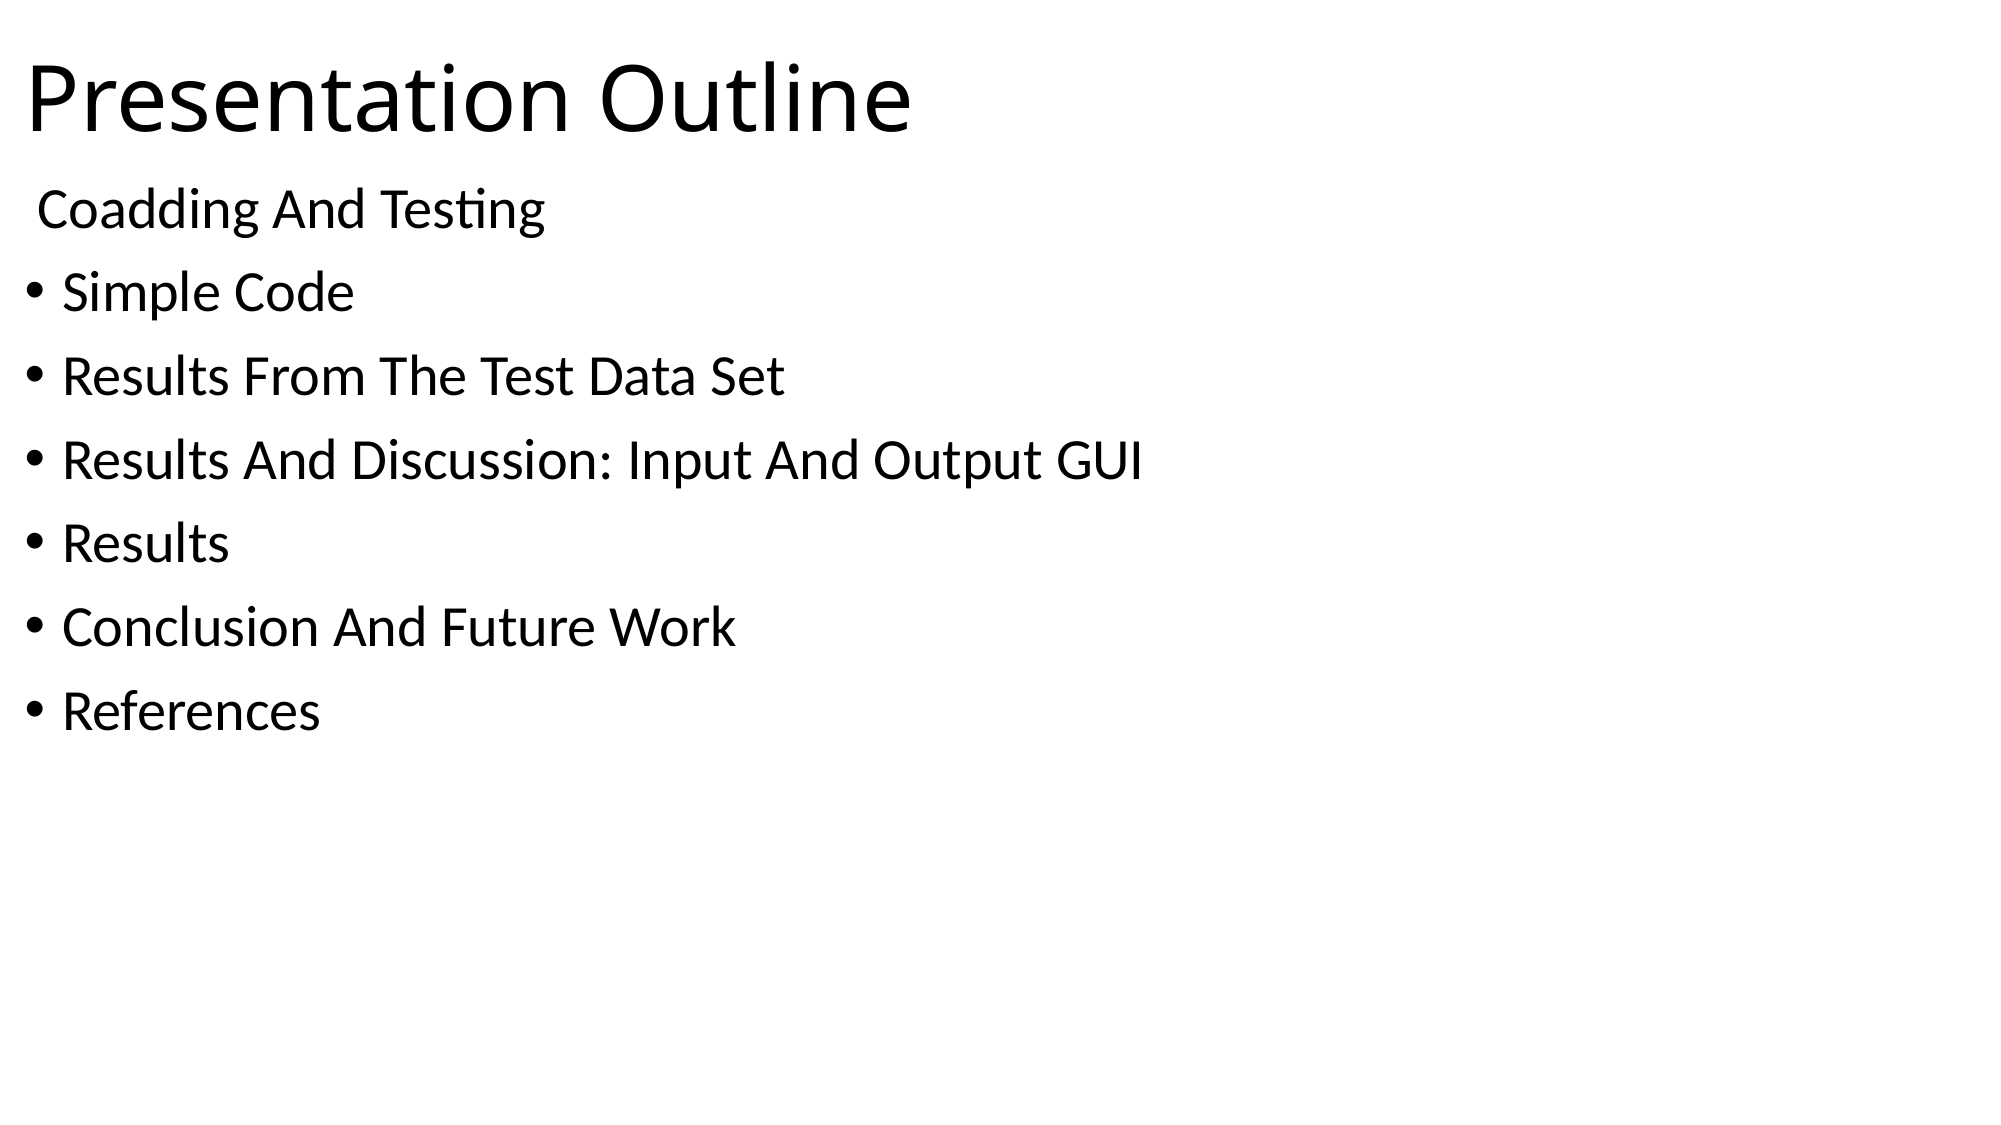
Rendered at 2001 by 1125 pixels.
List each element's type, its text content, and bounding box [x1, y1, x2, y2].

list Coadding And Testing Simple Code Results From The Test Data Set Results And Discussion: Input And Output GUI Results Conclusion And Future Work References [9, 170, 2000, 1125]
title Presentation Outline [9, 10, 1990, 170]
